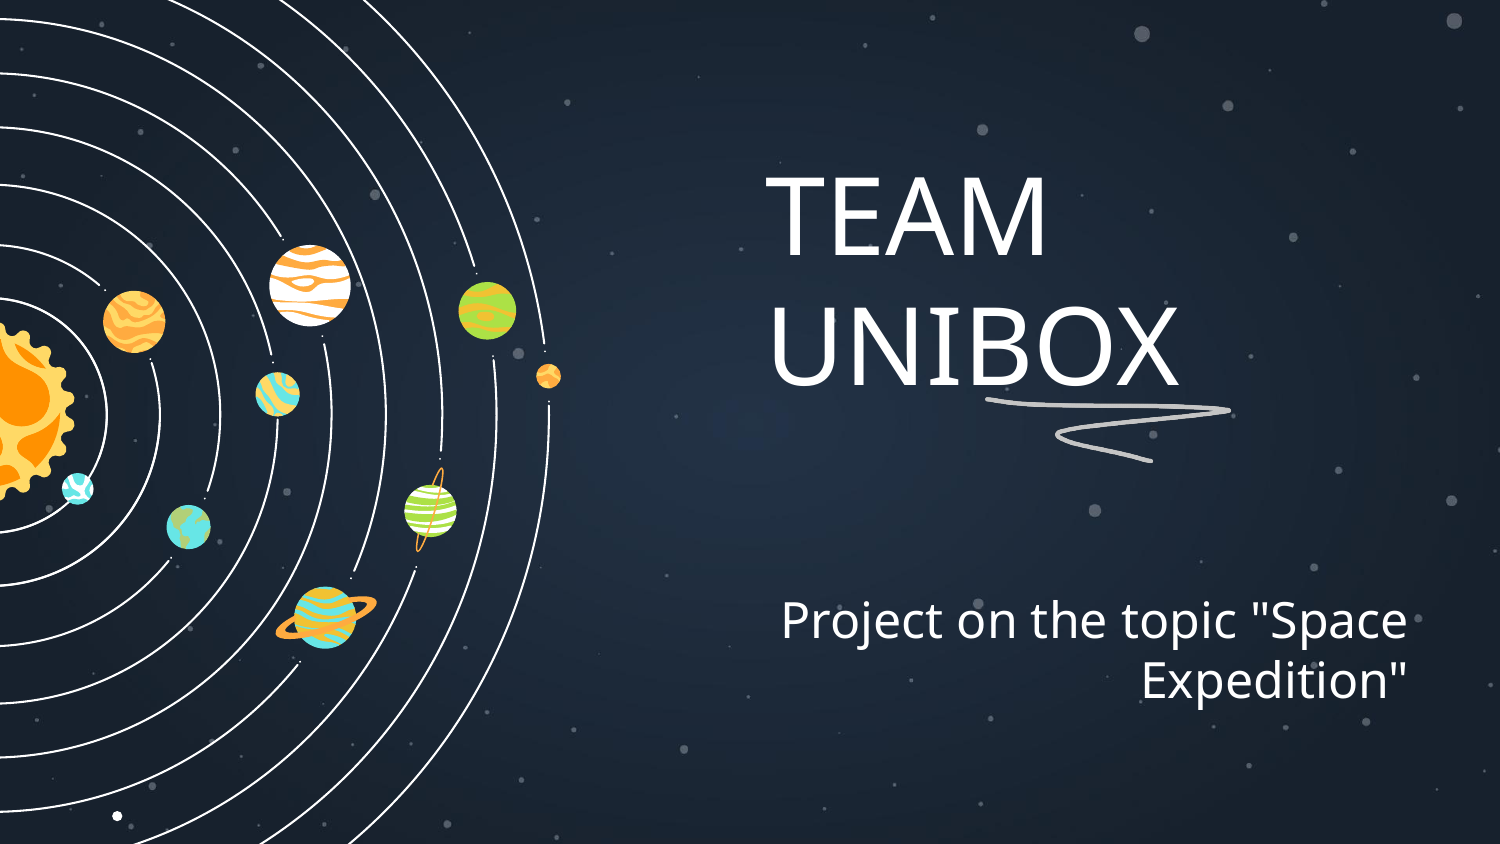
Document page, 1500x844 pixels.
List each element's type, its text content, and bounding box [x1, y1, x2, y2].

picture [0, 0, 1500, 844]
subtitle Project on the topic "Space Expedition" [501, 573, 1425, 724]
title TEAM UNIBOX [750, 287, 1282, 422]
picture [0, 300, 105, 531]
